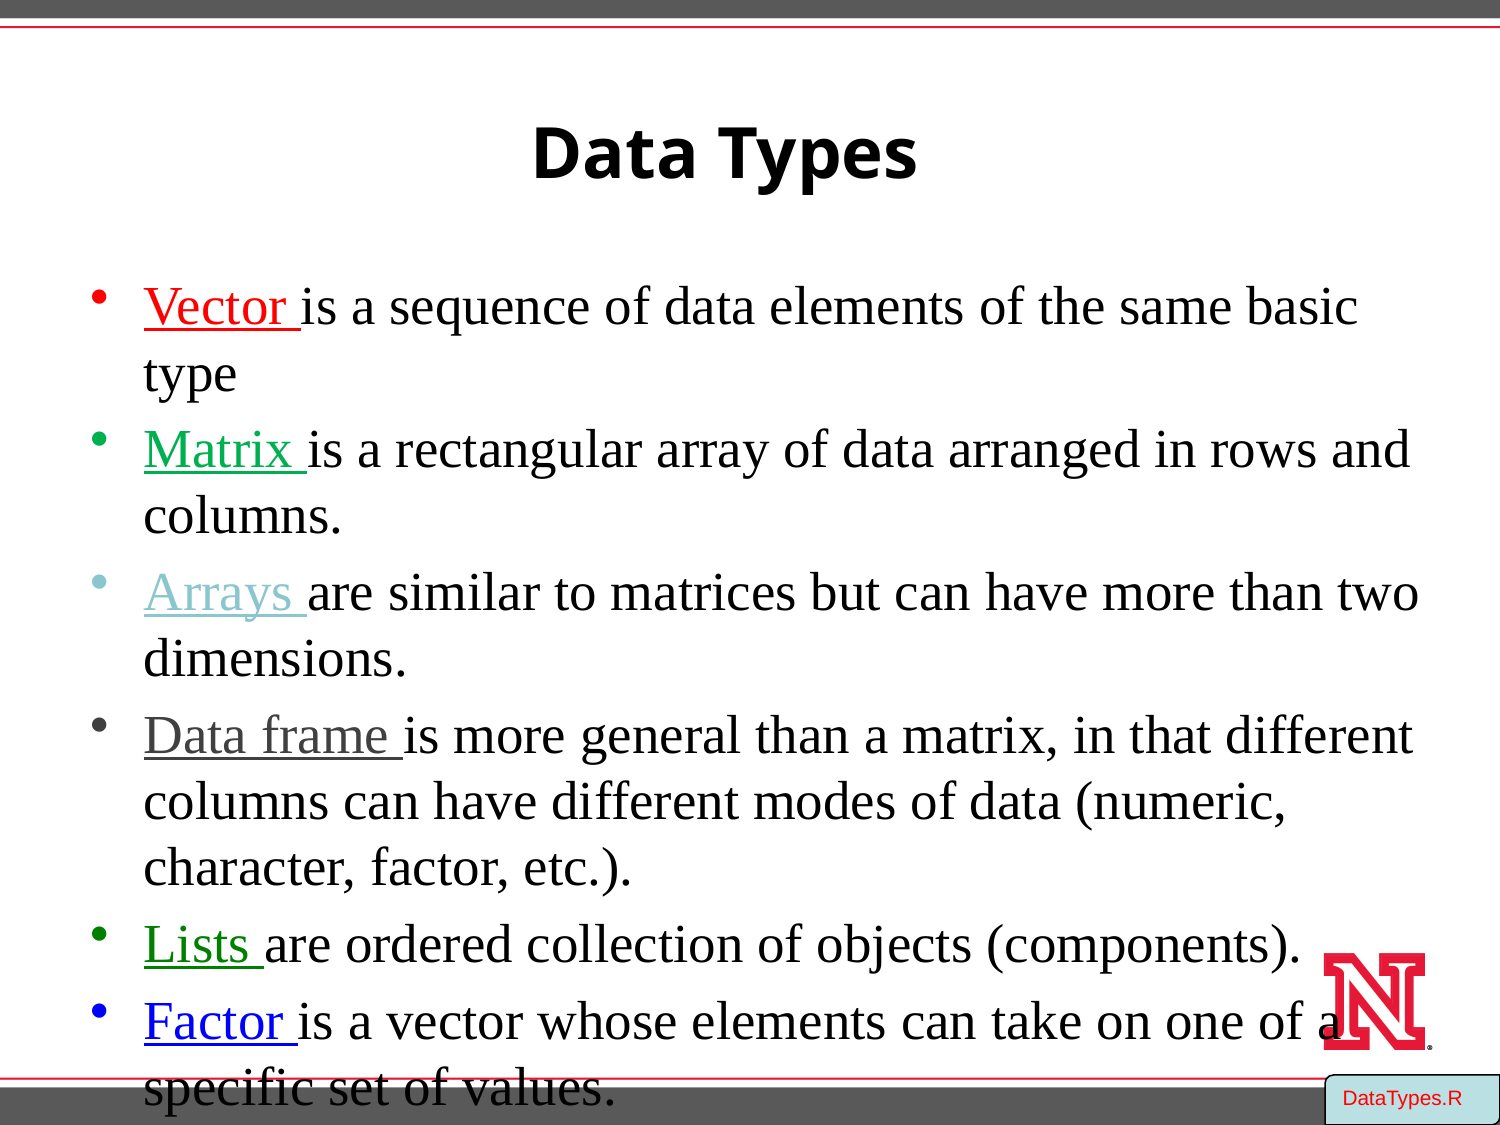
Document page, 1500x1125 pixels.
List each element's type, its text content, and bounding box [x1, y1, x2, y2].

title Data Types [87, 99, 1363, 213]
text_box DataTypes.R [1325, 1074, 1500, 1125]
list Vector is a sequence of data elements of the same basic type Matrix is a rectangular array of data arranged in rows and columns. Arrays are similar to matrices but can have more than two dimensions. Data frame is more general than a matrix, in that different columns can have different modes of data (numeric, character, factor, etc.). Lists are ordered collection of objects (components). Factor is a vector whose elements can take on one of a specific set of values. [75, 262, 1465, 1125]
picture [0, 0, 1500, 1125]
